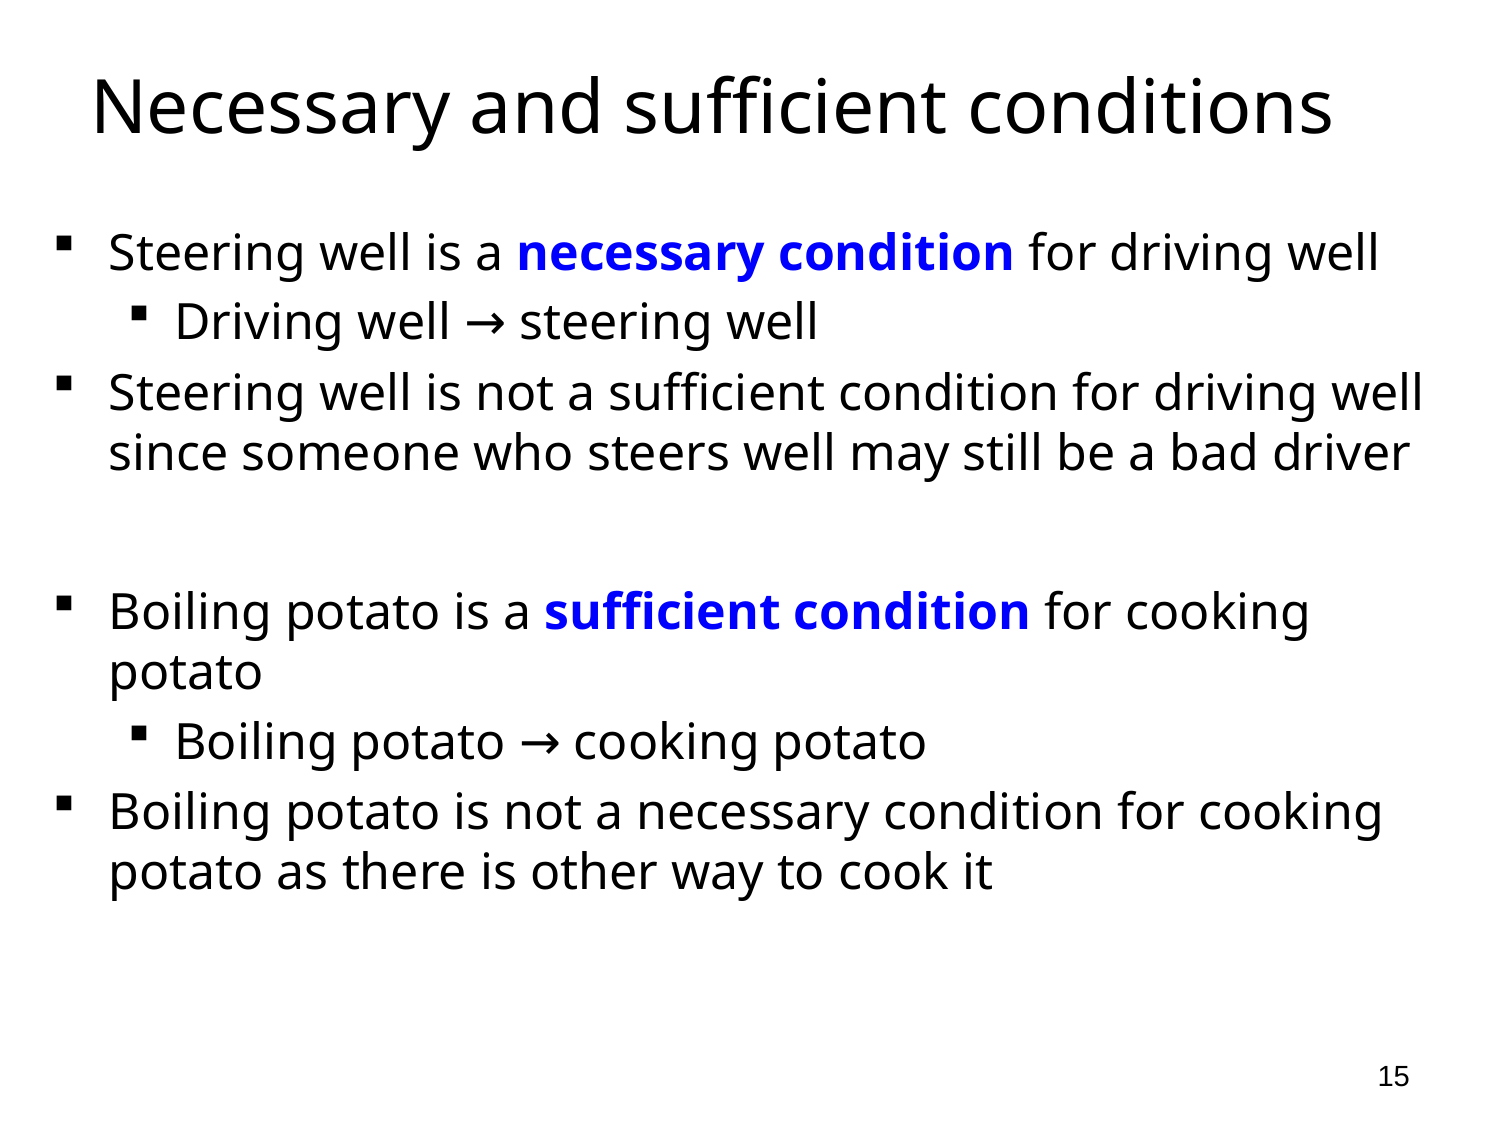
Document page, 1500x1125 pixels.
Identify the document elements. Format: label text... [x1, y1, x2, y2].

list Steering well is a necessary condition for driving well Driving well → steering well Steering well is not a sufficient condition for driving well since someone who steers well may still be a bad driver Boiling potato is a sufficient condition for cooking potato Boiling potato → cooking potato Boiling potato is not a necessary condition for cooking potato as there is other way to cook it [37, 212, 1463, 1025]
slide_number 15 [1074, 1049, 1426, 1103]
title Necessary and sufficient conditions [75, 45, 1450, 163]
